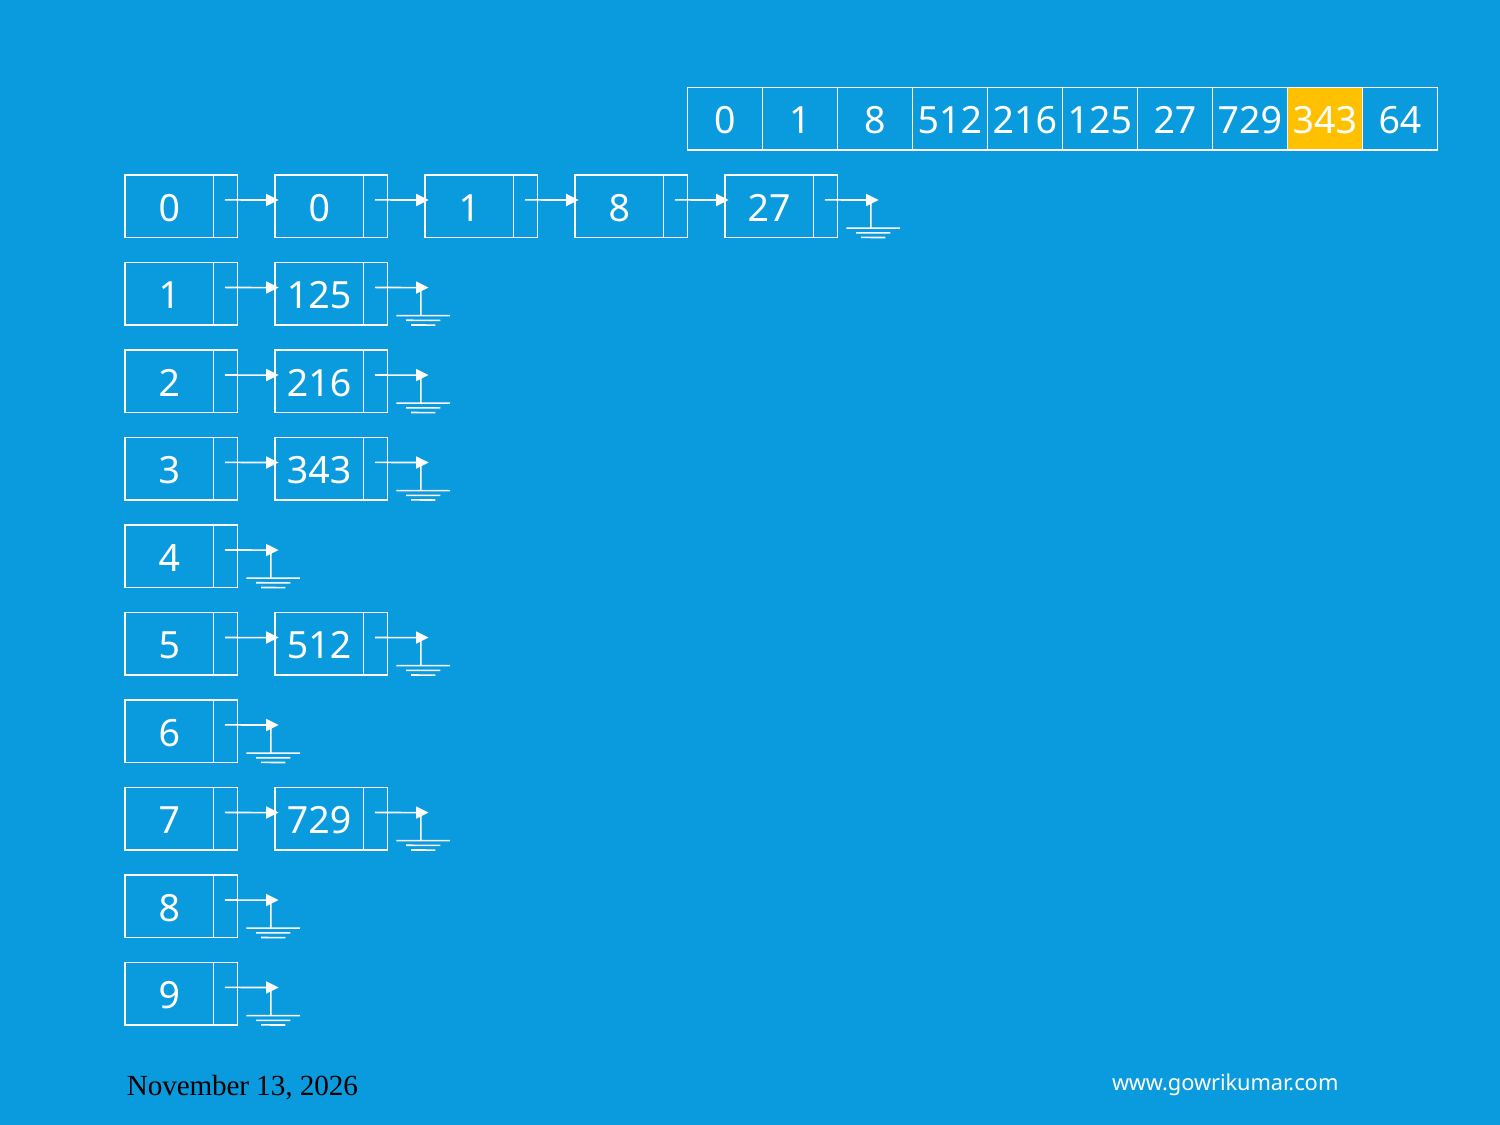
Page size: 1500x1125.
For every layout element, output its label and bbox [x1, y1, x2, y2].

text_box [124, 524, 301, 588]
text_box [124, 962, 301, 1026]
text_box [124, 874, 301, 938]
footer [687, 1053, 1354, 1114]
text_box [124, 787, 451, 851]
text_box [124, 262, 451, 326]
text_box [124, 612, 451, 676]
slide_number [111, 1053, 538, 1114]
text_box [124, 699, 301, 763]
text_box [124, 349, 451, 413]
text_box [124, 174, 901, 238]
text_box [687, 87, 1438, 150]
text_box [124, 437, 451, 501]
